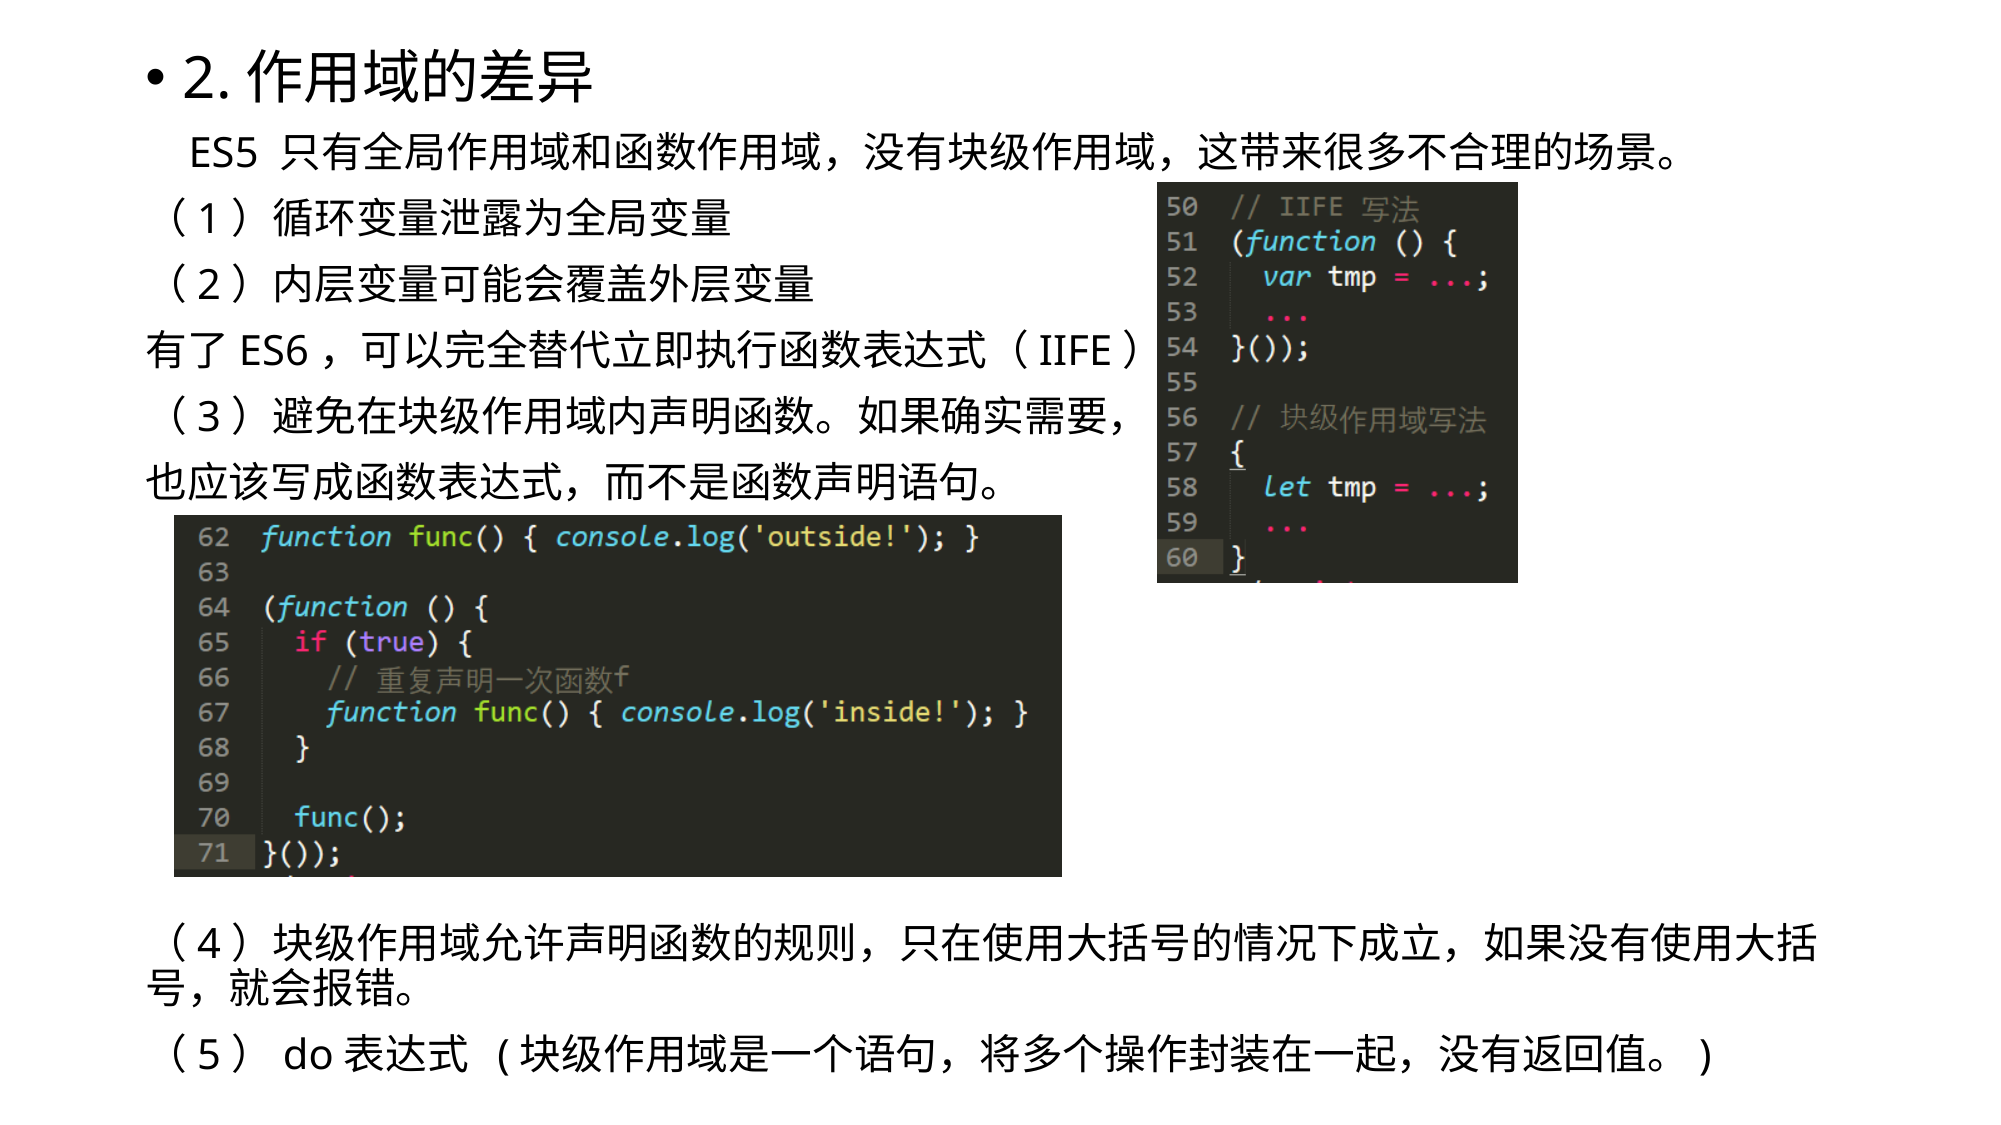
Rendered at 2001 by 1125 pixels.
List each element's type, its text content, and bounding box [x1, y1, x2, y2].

list 2.作用域的差异 ES5 只有全局作用域和函数作用域，没有块级作用域，这带来很多不合理的场景。 （1）循环变量泄露为全局变量 （2）内层变量可能会覆盖外层变量 有了ES6，可以完全替代立即执行函数表达式（IIFE） （3）避免在块级作用域内声明函数。如果确实需要， 也应该写成函数表达式，而不是函数声明语句。 （4）块级作用域允许声明函数的规则，只在使用大括号的情况下成立，如果没有使用大括号，就会报错。 （5）do表达式 (块级作用域是一个语句，将多个操作封装在一起，没有返回值。) [130, 40, 1856, 1125]
picture [1157, 182, 1518, 583]
picture [174, 515, 1062, 877]
